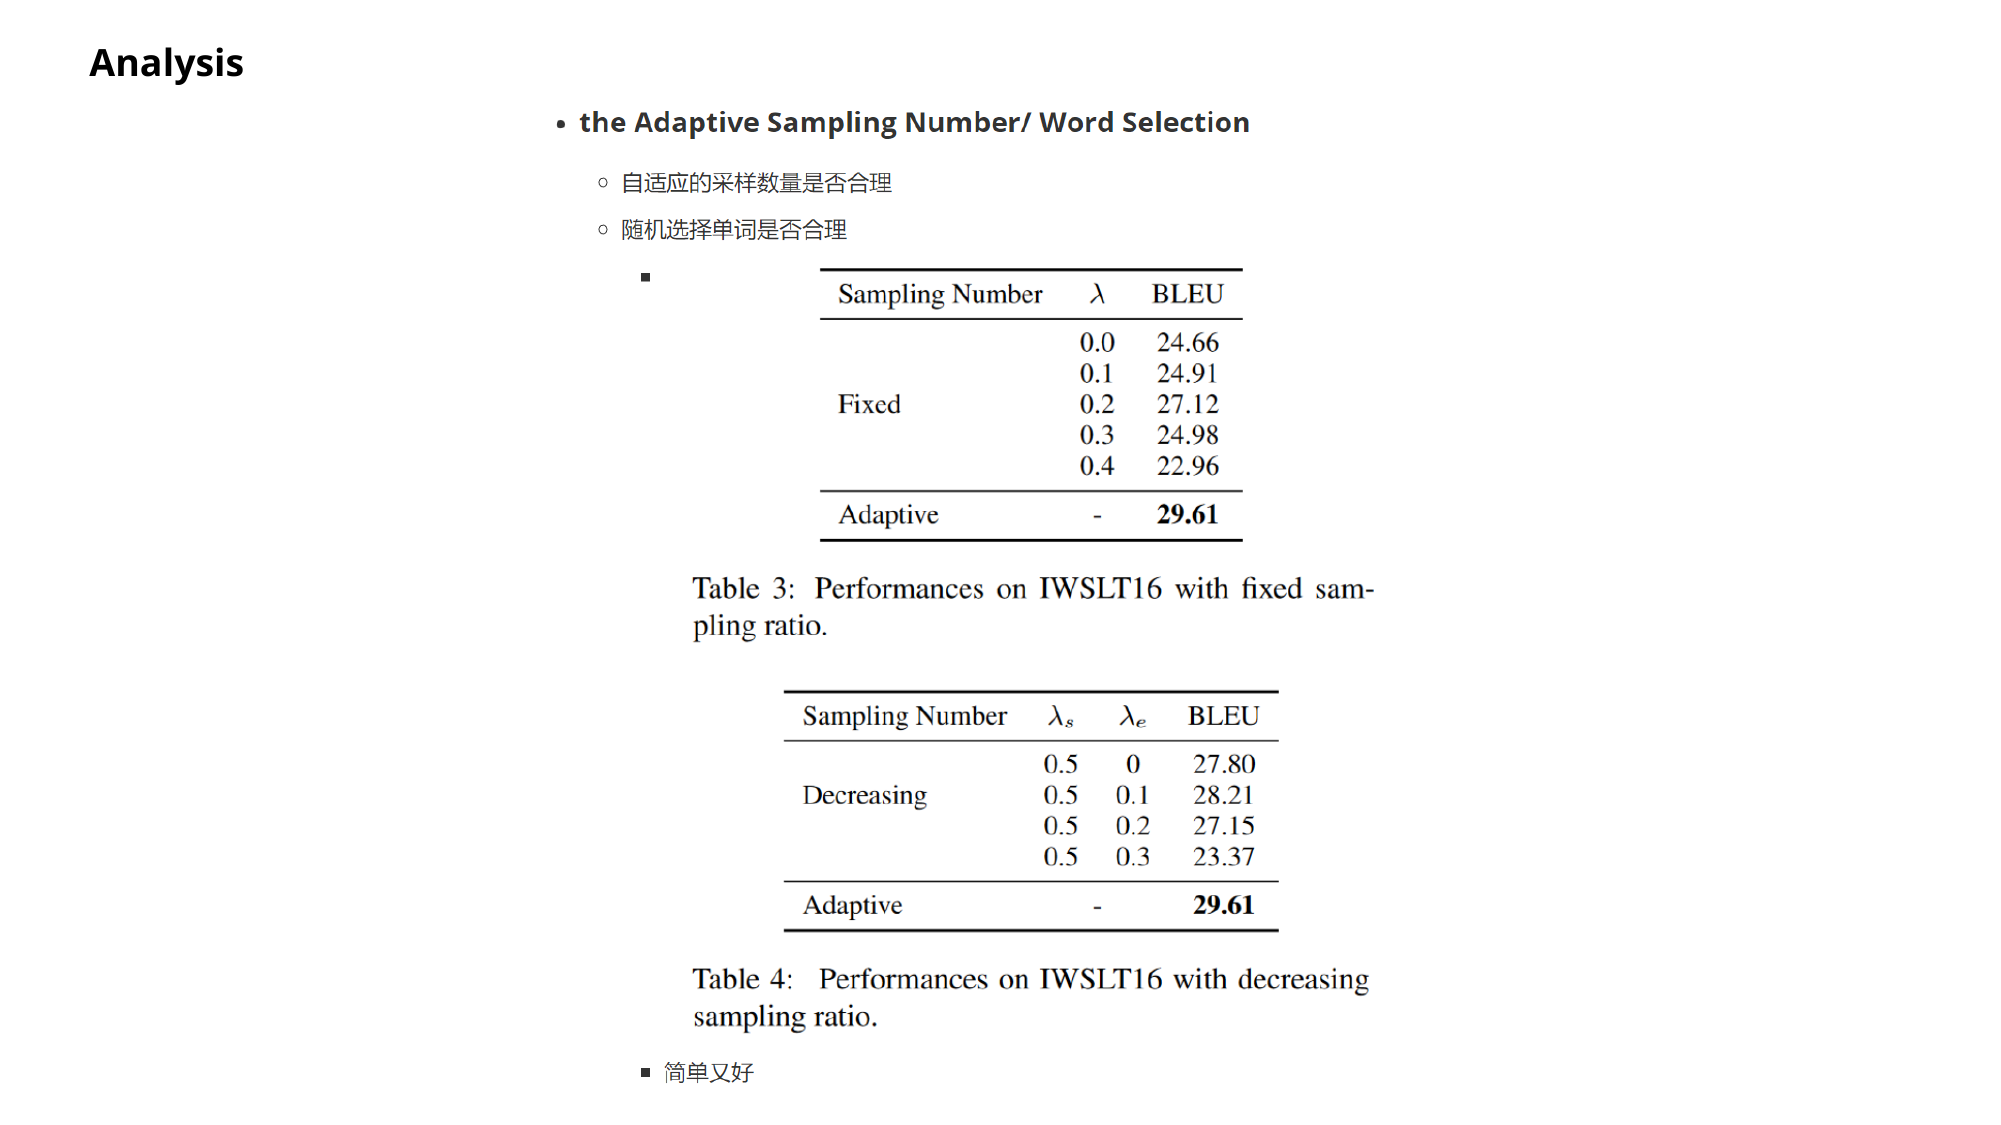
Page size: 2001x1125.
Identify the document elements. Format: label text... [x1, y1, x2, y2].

text_box Analysis [74, 31, 912, 126]
picture [542, 97, 1429, 1095]
